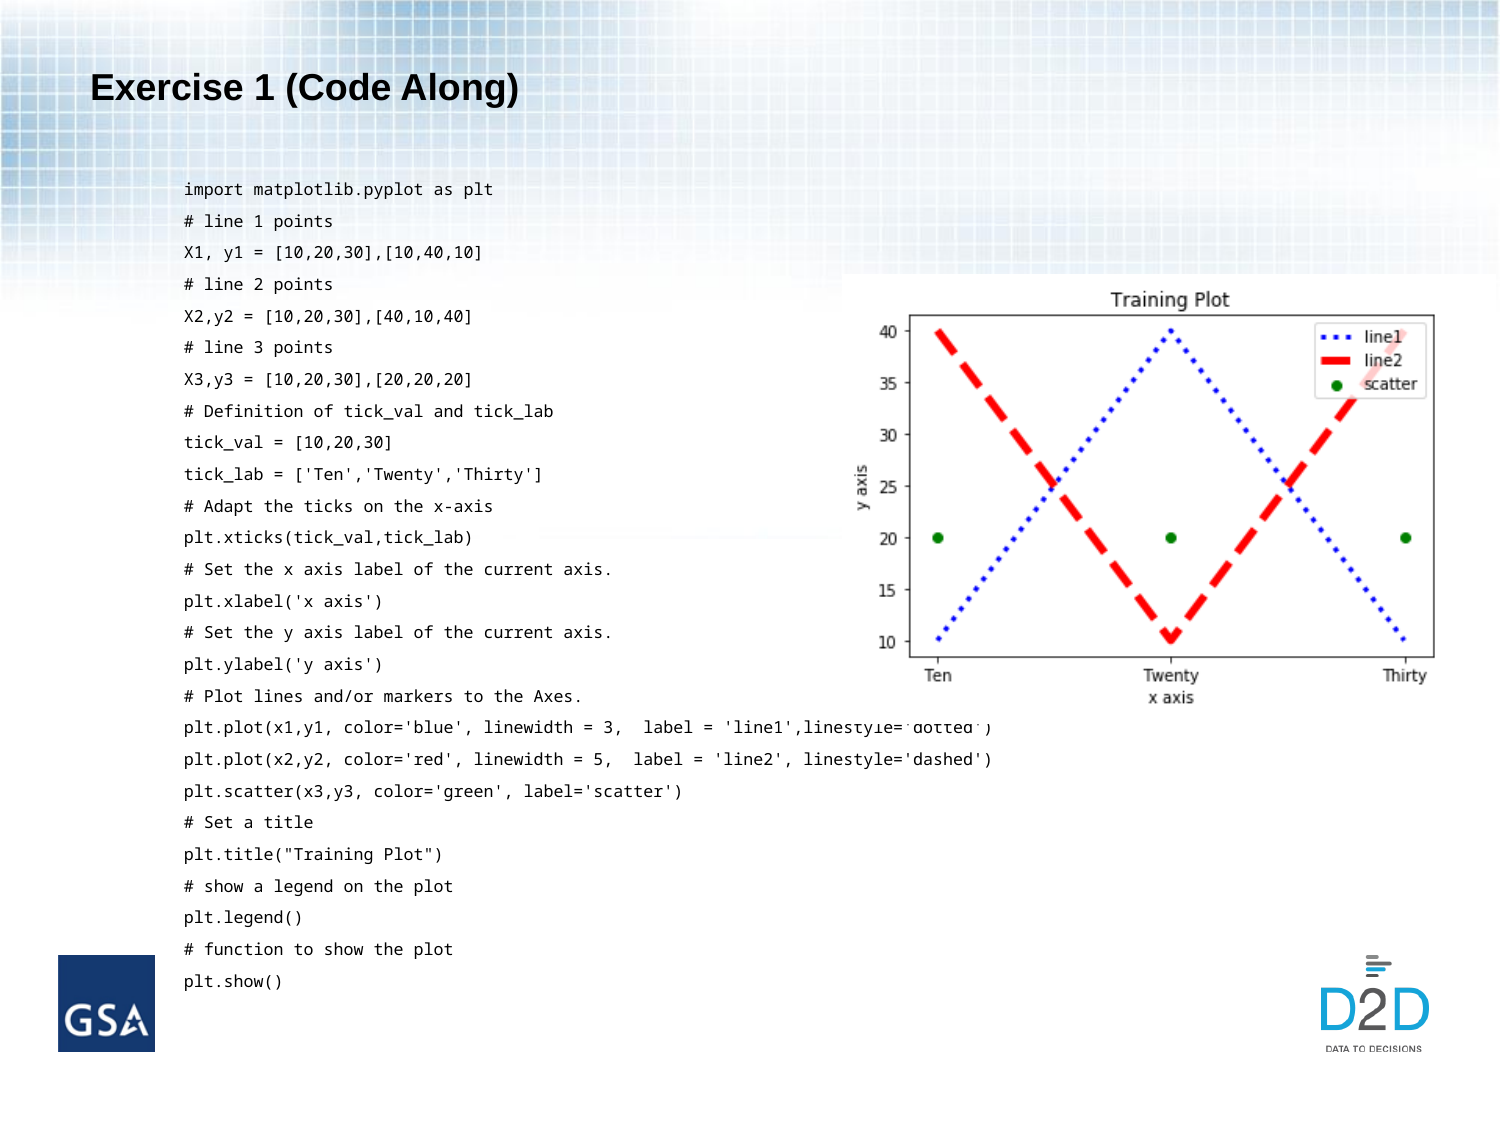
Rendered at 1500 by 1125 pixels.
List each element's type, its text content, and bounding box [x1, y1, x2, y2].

picture [0, 0, 1500, 724]
picture [58, 955, 155, 1052]
title Exercise 1 (Code Along) [75, 30, 1425, 141]
picture [1310, 955, 1440, 1052]
list import matplotlib.pyplot as plt # line 1 points X1, y1 = [10,20,30],[10,40,10] # line 2 points X2,y2 = [10,20,30],[40,10,40] # line 3 points X3,y3 = [10,20,30],[20,20,20] # Definition of tick_val and tick_lab tick_val = [10,20,30] tick_lab = ['Ten','Twenty','Thirty'] # Adapt the ticks on the x-axis plt.xticks(tick_val,tick_lab) # Set the x axis label of the current axis. plt.xlabel('x axis') # Set the y axis label of the current axis. plt.ylabel('y axis') # Plot lines and/or markers to the Axes. plt.plot(x1,y1, color='blue', linewidth = 3, label = 'line1',linestyle='dotted') plt.plot(x2,y2, color='red', linewidth = 5, label = 'line2', linestyle='dashed') plt.scatter(x3,y3, color='green', label='scatter') # Set a title plt.title("Training Plot") # show a legend on the plot plt.legend() # function to show the plot plt.show() [112, 164, 1388, 939]
